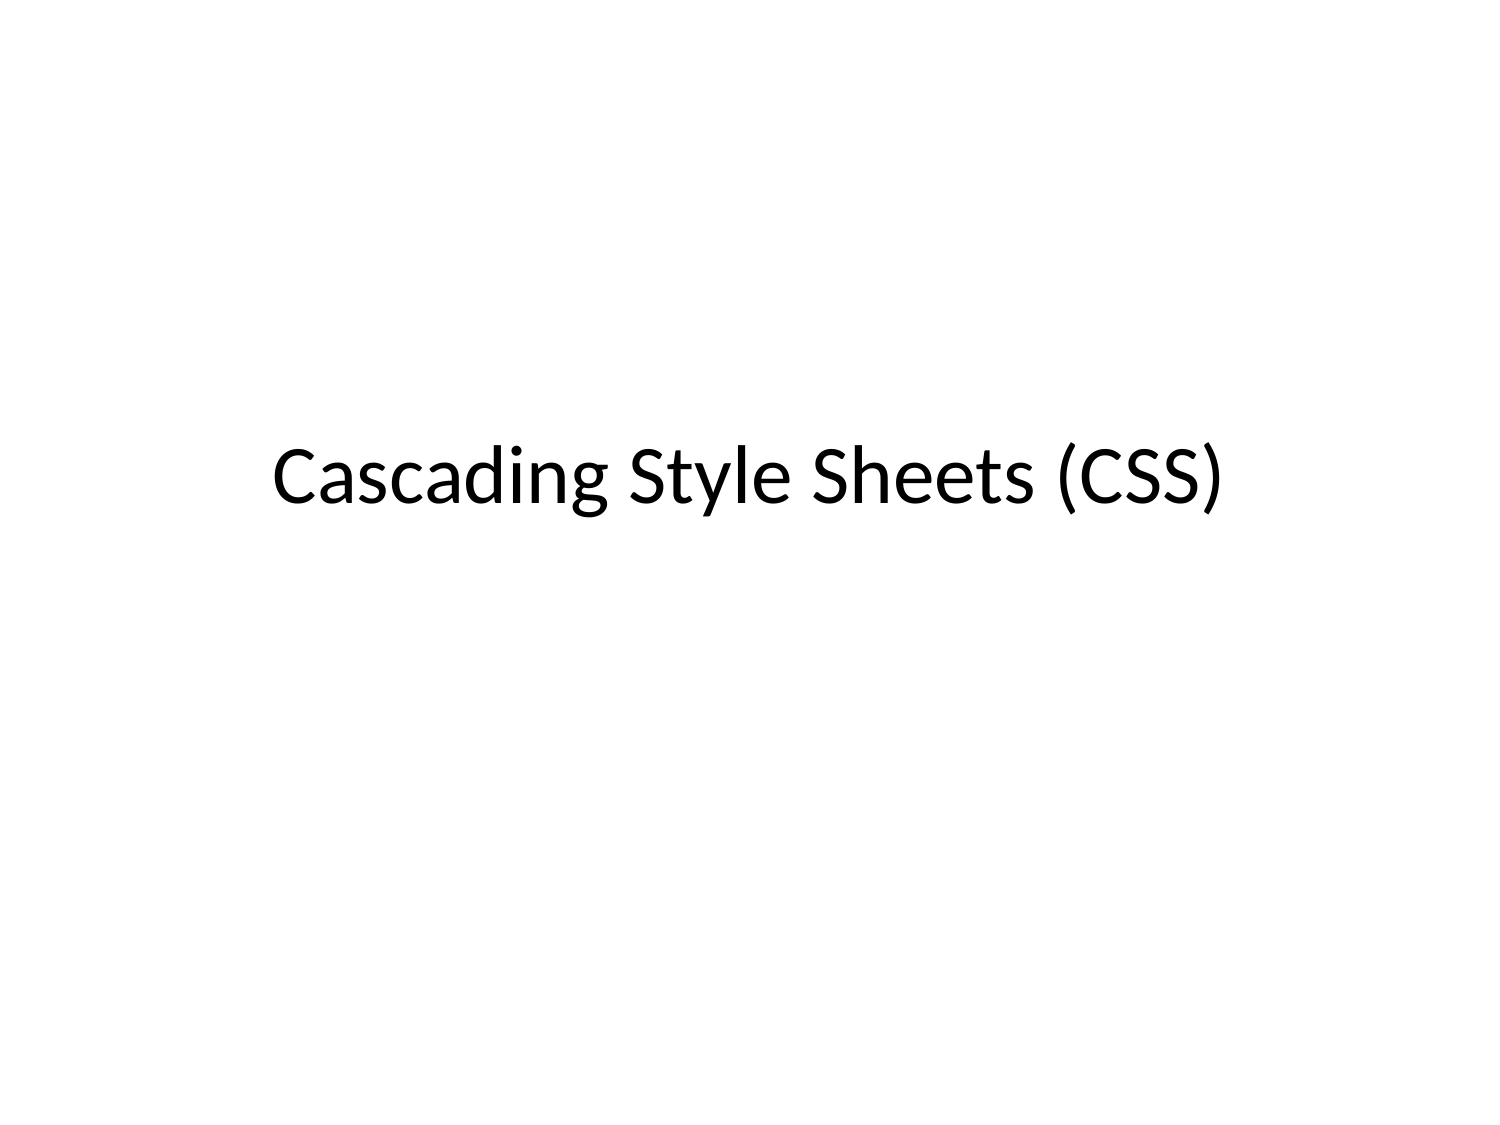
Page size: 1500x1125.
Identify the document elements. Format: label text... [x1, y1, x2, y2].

title Cascading Style Sheets (CSS) [112, 349, 1388, 591]
